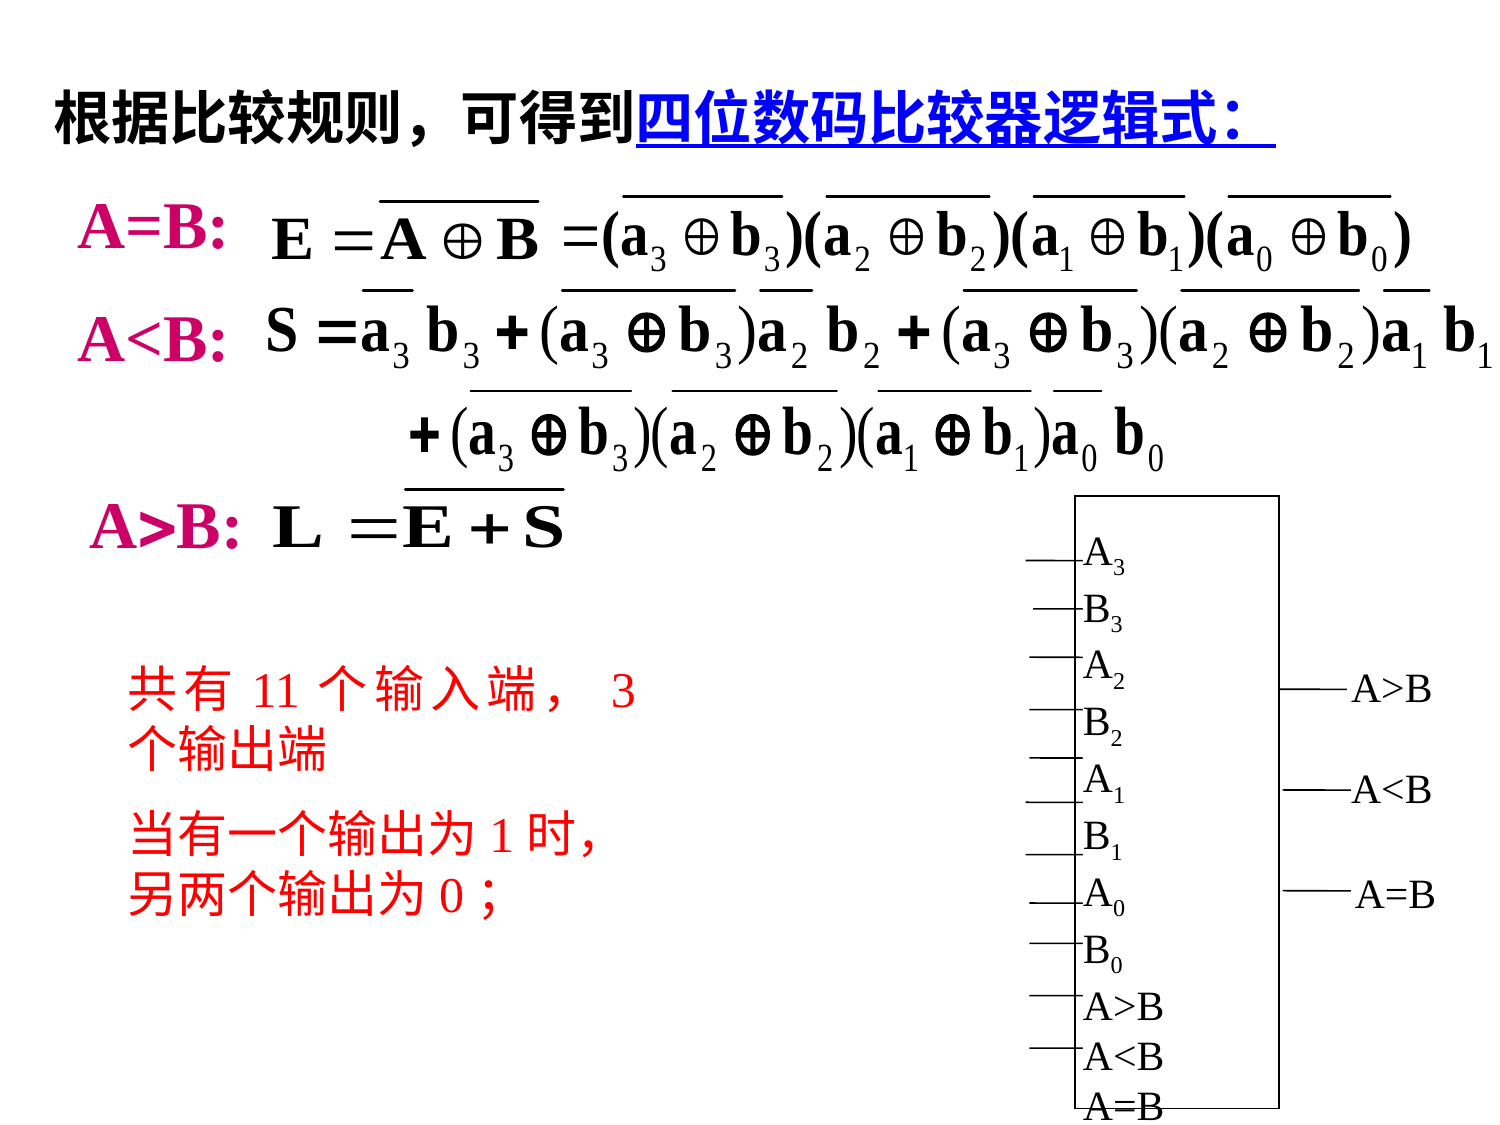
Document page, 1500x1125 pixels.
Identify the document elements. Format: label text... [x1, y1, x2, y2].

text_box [258, 274, 1500, 385]
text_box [1025, 495, 1450, 1109]
text_box A<B: [62, 287, 258, 383]
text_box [399, 374, 1176, 489]
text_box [549, 181, 1421, 274]
text_box 共有11个输入端，3个输出端 当有一个输出为1时，另两个输出为0； [112, 650, 663, 930]
text_box A=B: [62, 174, 313, 270]
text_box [262, 187, 549, 274]
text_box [262, 474, 580, 563]
text_box AB: [74, 474, 369, 570]
text_box 根据比较规则，可得到四位数码比较器逻辑式： [38, 72, 1418, 160]
